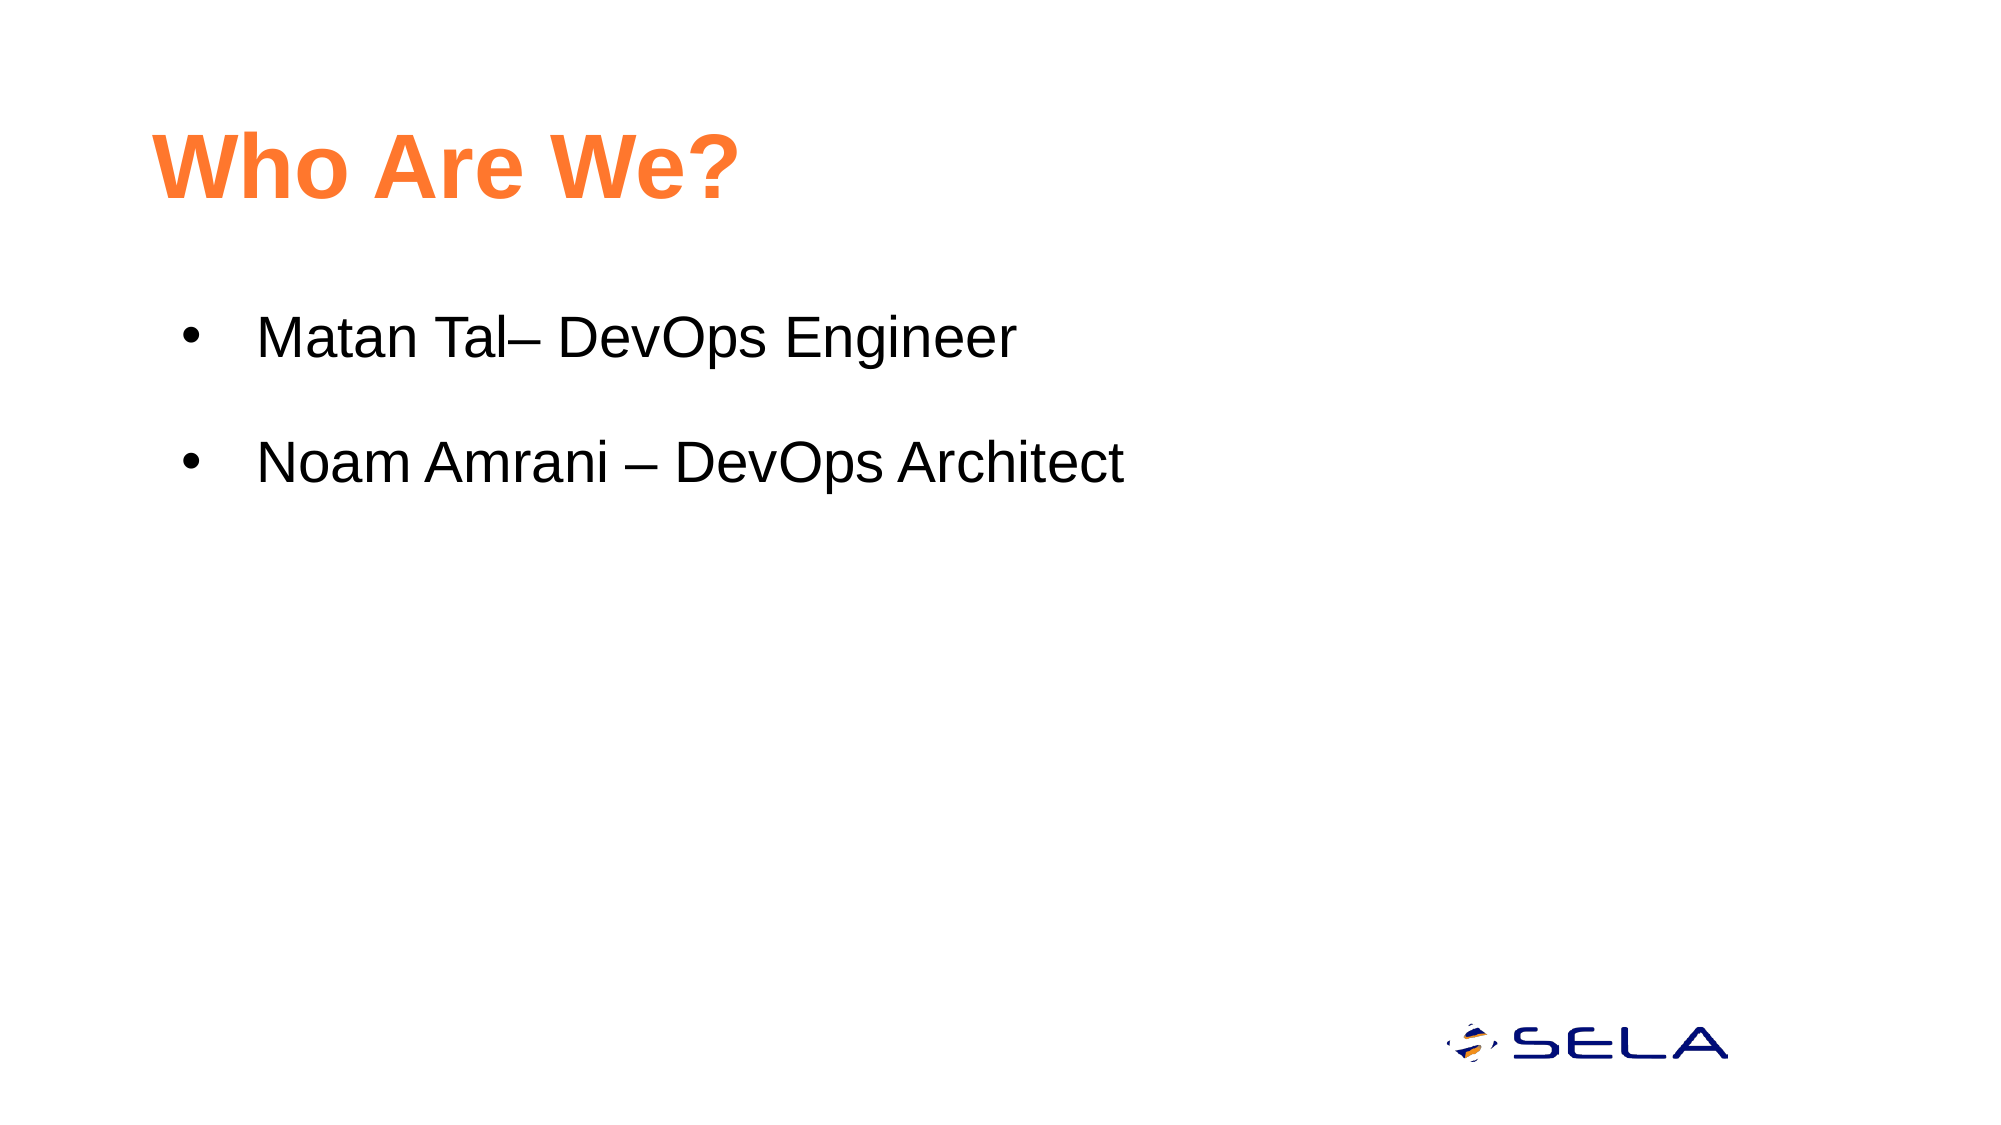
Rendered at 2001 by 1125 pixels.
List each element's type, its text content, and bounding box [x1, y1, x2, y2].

title Who Are We? [137, 59, 1863, 278]
picture [1446, 1023, 1728, 1062]
list Matan Tal– DevOps Engineer Noam Amrani – DevOps Architect [137, 299, 1863, 989]
